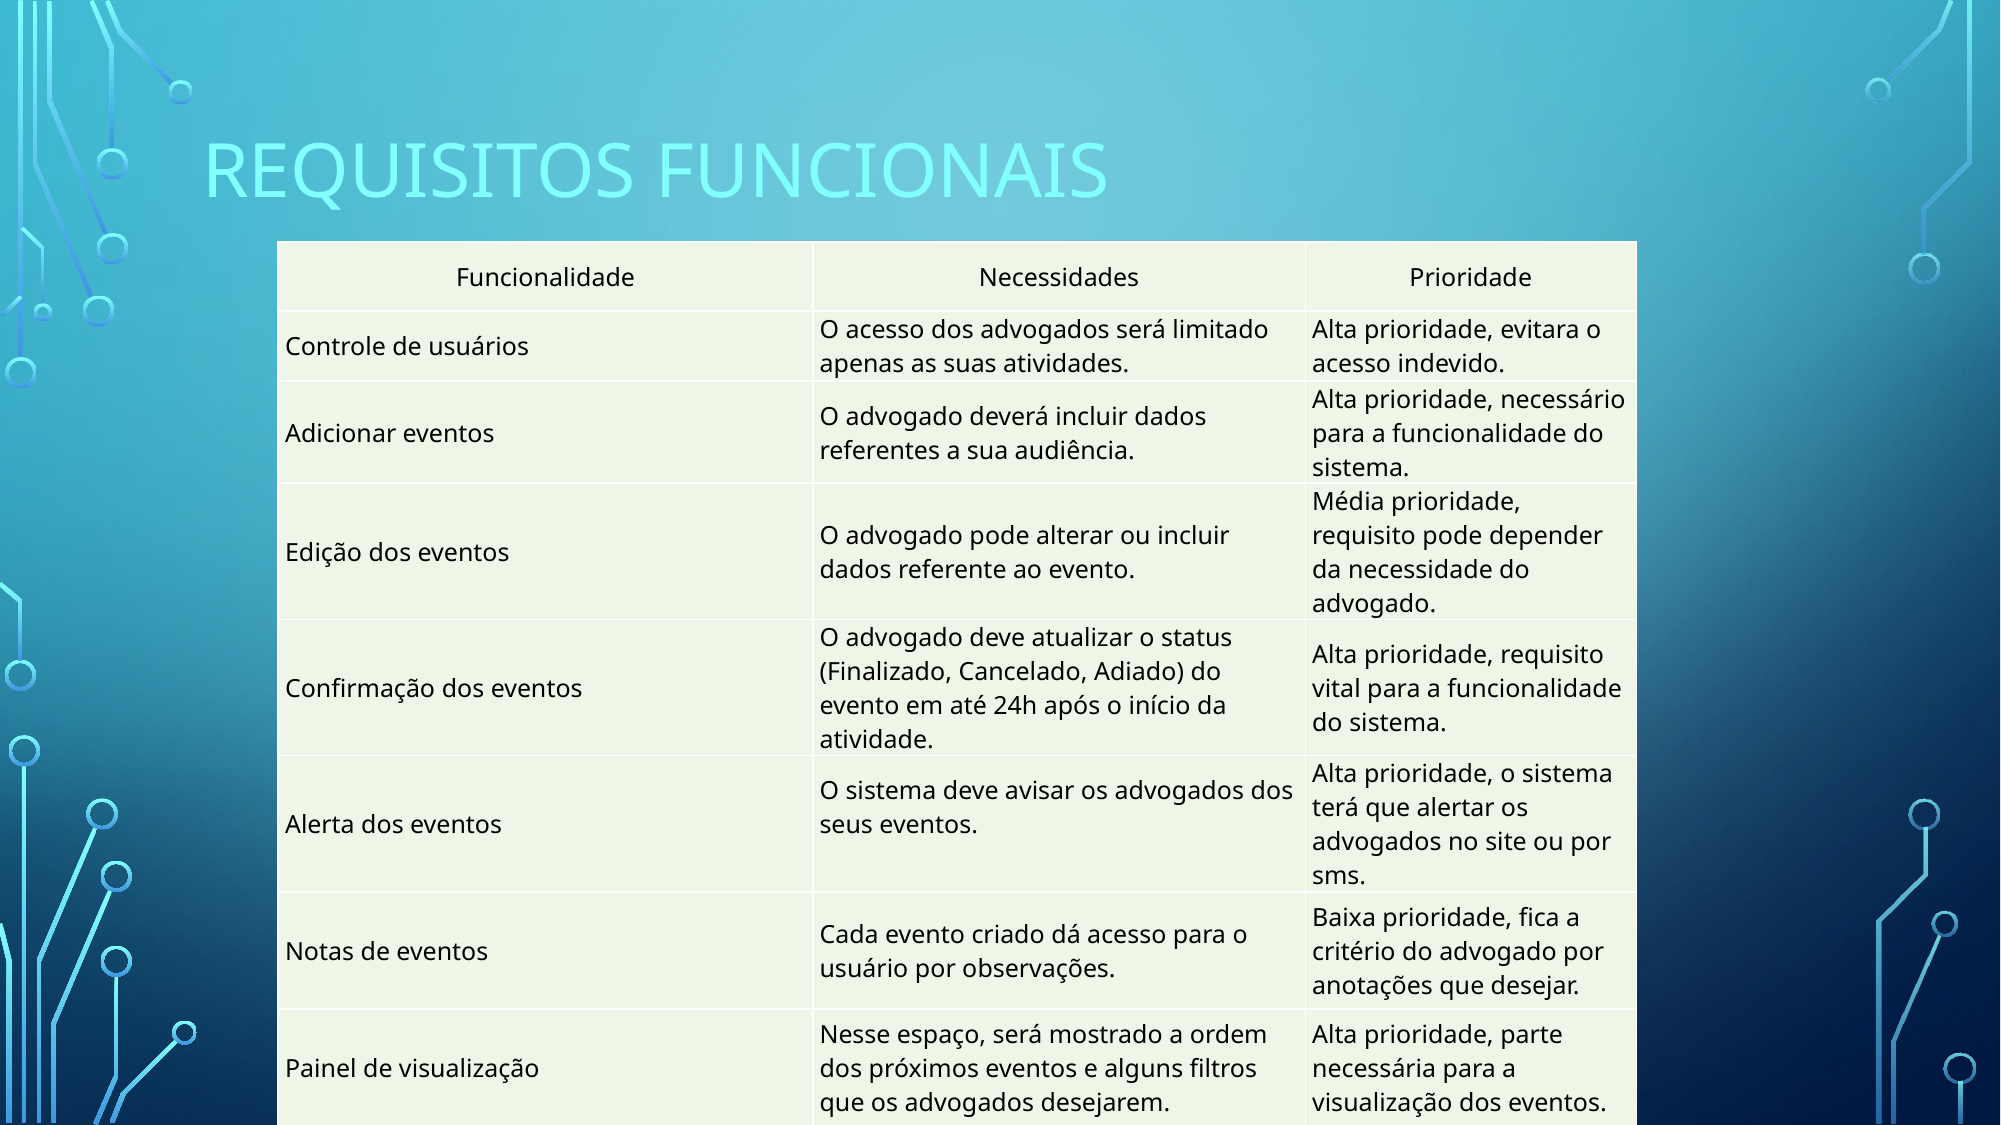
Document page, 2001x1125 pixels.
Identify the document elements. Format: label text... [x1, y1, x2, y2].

table_cell O acesso dos advogados será limitado apenas as suas atividades. [814, 312, 1305, 380]
table_cell Edição dos eventos [279, 484, 812, 619]
table_cell Confirmação dos eventos [279, 620, 812, 755]
table_cell Alta prioridade, parte necessária para a visualização dos eventos. [1306, 1010, 1636, 1125]
table_header Funcionalidade [279, 243, 812, 310]
table_cell Controle de usuários [279, 312, 812, 380]
table_header Prioridade [1306, 243, 1636, 310]
table_cell Alta prioridade, requisito vital para a funcionalidade do sistema. [1306, 620, 1636, 755]
table_cell Nesse espaço, será mostrado a ordem dos próximos eventos e alguns filtros que os advogados desejarem. [814, 1010, 1305, 1125]
table_cell Alta prioridade, necessário para a funcionalidade do sistema. [1306, 382, 1636, 482]
table_cell Alta prioridade, o sistema terá que alertar os advogados no site ou por sms. [1306, 756, 1636, 891]
table_cell O advogado pode alterar ou incluir dados referente ao evento. [814, 484, 1305, 619]
table_cell O sistema deve avisar os advogados dos seus eventos. [814, 756, 1305, 891]
table_cell Notas de eventos [279, 893, 812, 1008]
table_cell Alerta dos eventos [279, 756, 812, 891]
table_cell Adicionar eventos [279, 382, 812, 482]
table_cell O advogado deverá incluir dados referentes a sua audiência. [814, 382, 1305, 482]
title Requisitos Funcionais [187, 101, 1813, 245]
table_cell Alta prioridade, evitara o acesso indevido. [1306, 312, 1636, 380]
table_cell Cada evento criado dá acesso para o usuário por observações. [814, 893, 1305, 1008]
table_header Necessidades [814, 243, 1305, 310]
table_cell Média prioridade, requisito pode depender da necessidade do advogado. [1306, 484, 1636, 619]
table_cell Baixa prioridade, fica a critério do advogado por anotações que desejar. [1306, 893, 1636, 1008]
table_cell O advogado deve atualizar o status (Finalizado, Cancelado, Adiado) do evento em até 24h após o início da atividade. [814, 620, 1305, 755]
table_cell Painel de visualização [279, 1010, 812, 1125]
